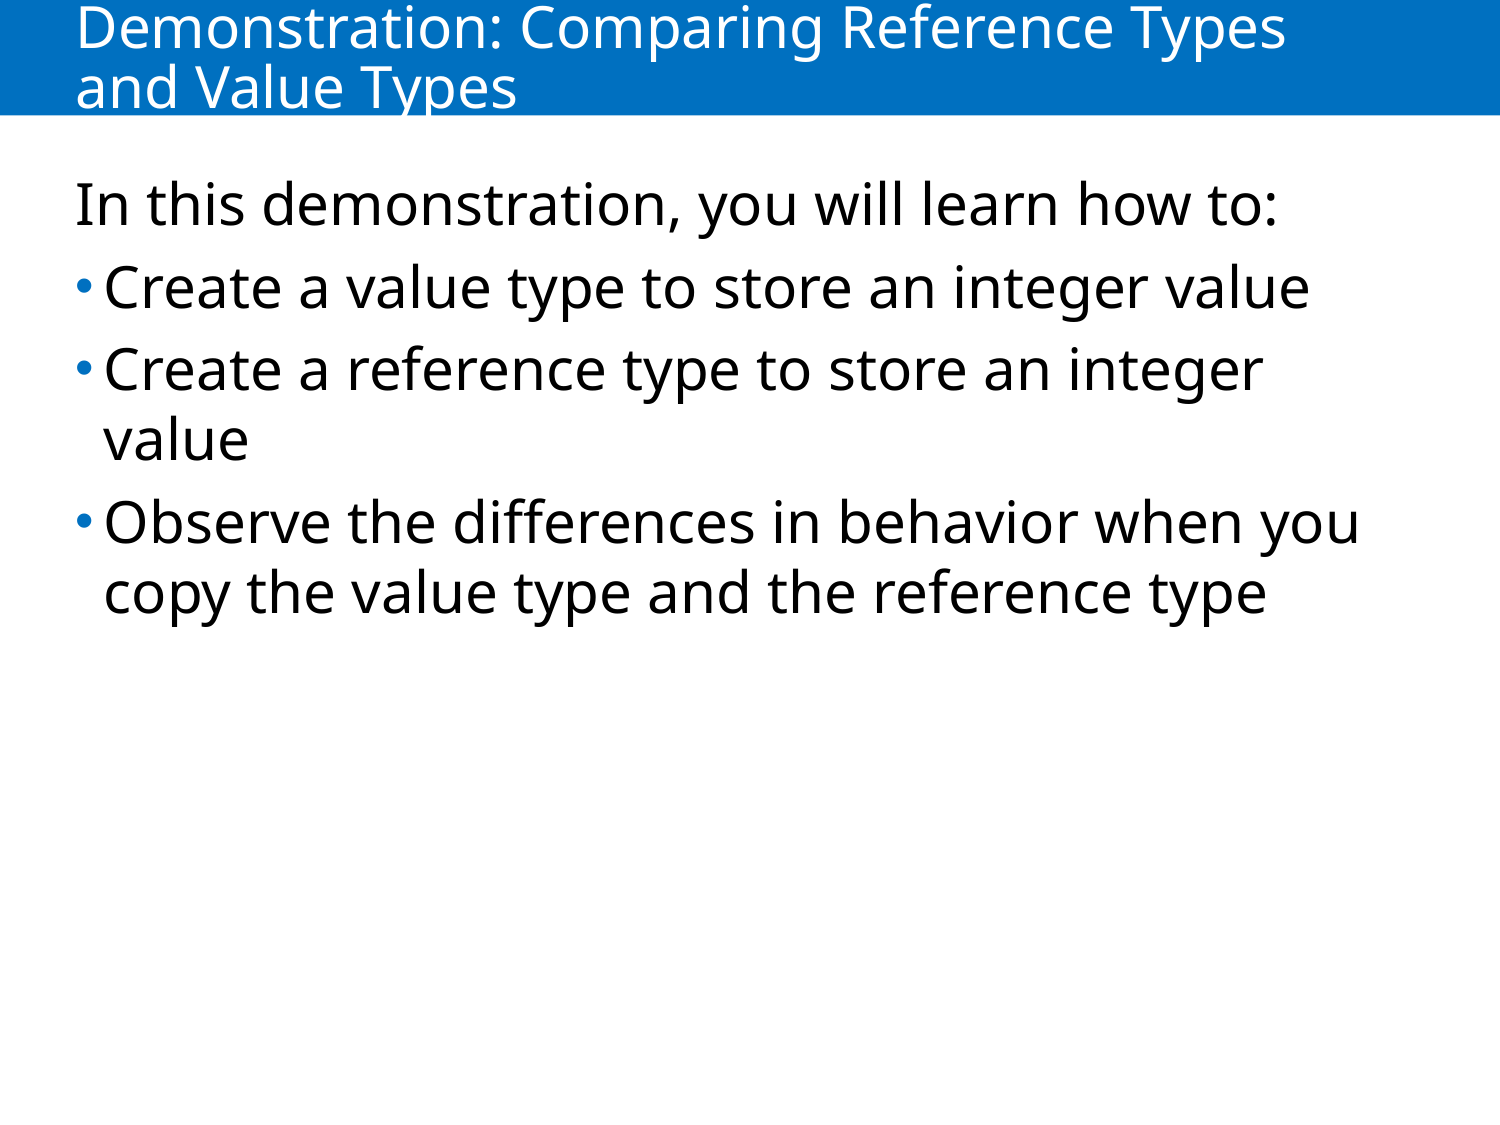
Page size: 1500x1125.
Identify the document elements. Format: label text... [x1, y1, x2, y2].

title Demonstration: Comparing Reference Types and Value Types [75, 0, 1351, 122]
text_box In this demonstration, you will learn how to: Create a value type to store an integer value Create a reference type to store an integer value Observe the differences in behavior when you copy the value type and the reference type [75, 167, 1408, 1012]
